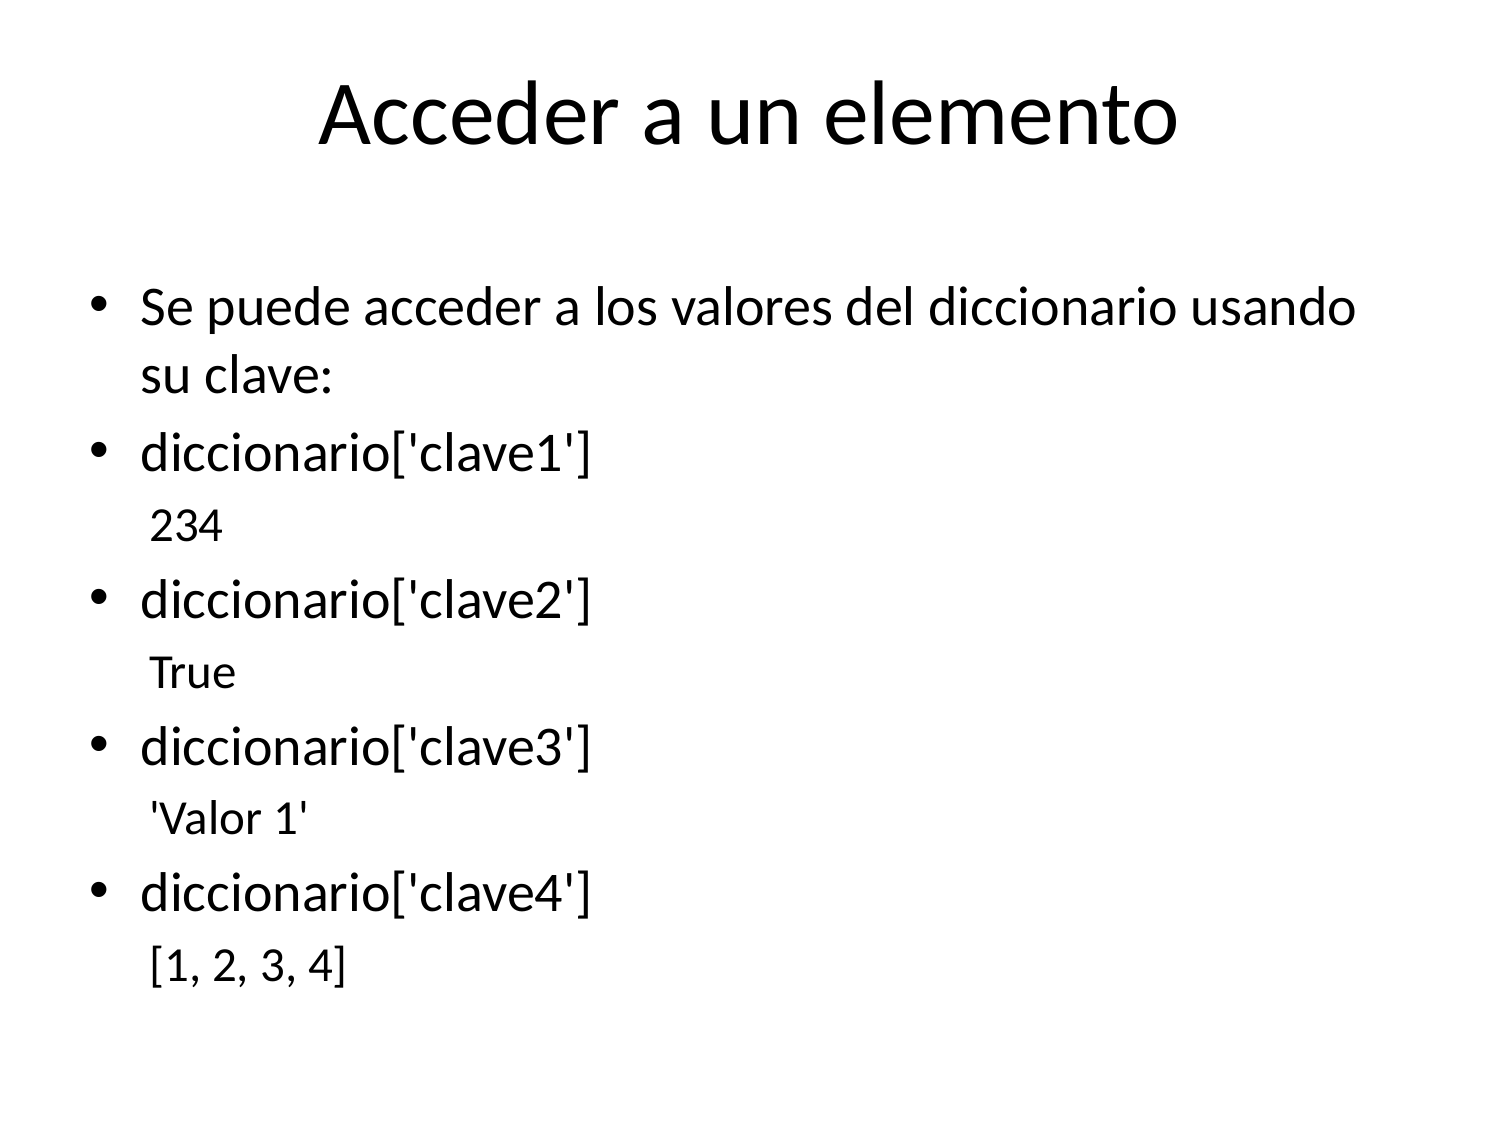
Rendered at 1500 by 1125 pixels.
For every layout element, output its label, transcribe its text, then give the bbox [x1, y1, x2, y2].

list Se puede acceder a los valores del diccionario usando su clave: diccionario['clave1'] 234 diccionario['clave2'] True diccionario['clave3'] 'Valor 1' diccionario['clave4'] [1, 2, 3, 4] [75, 262, 1425, 1005]
title Acceder a un elemento [75, 45, 1425, 233]
